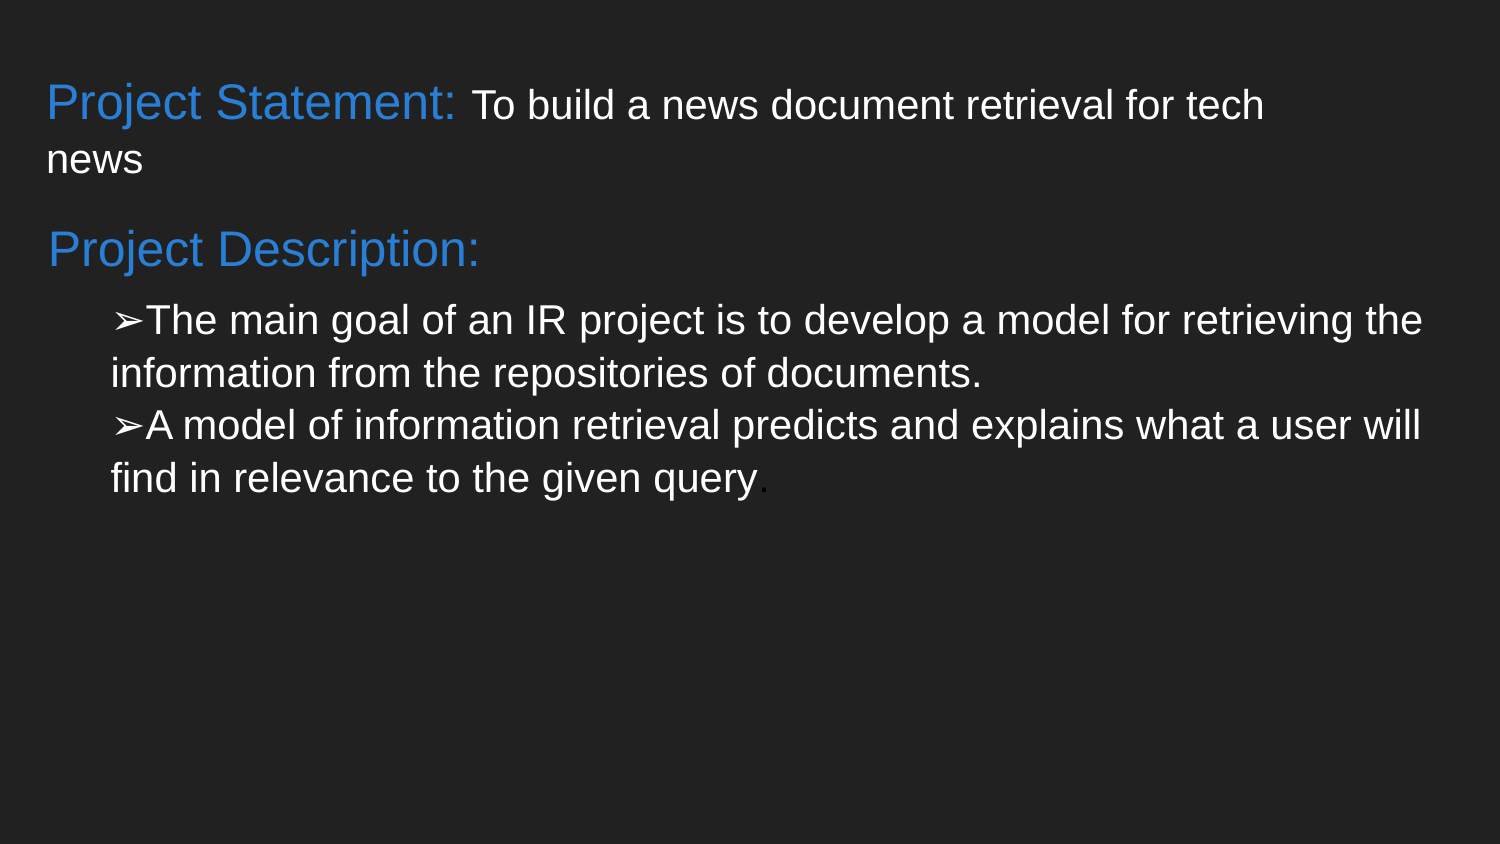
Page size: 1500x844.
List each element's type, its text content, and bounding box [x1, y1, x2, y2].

text_box Project Statement: To build a news document retrieval for tech news Project Description: ➢The main goal of an IR project is to develop a model for retrieving the information from the repositories of documents. ➢A model of information retrieval predicts and explains what a user will find in relevance to the given query. [30, 51, 1466, 516]
